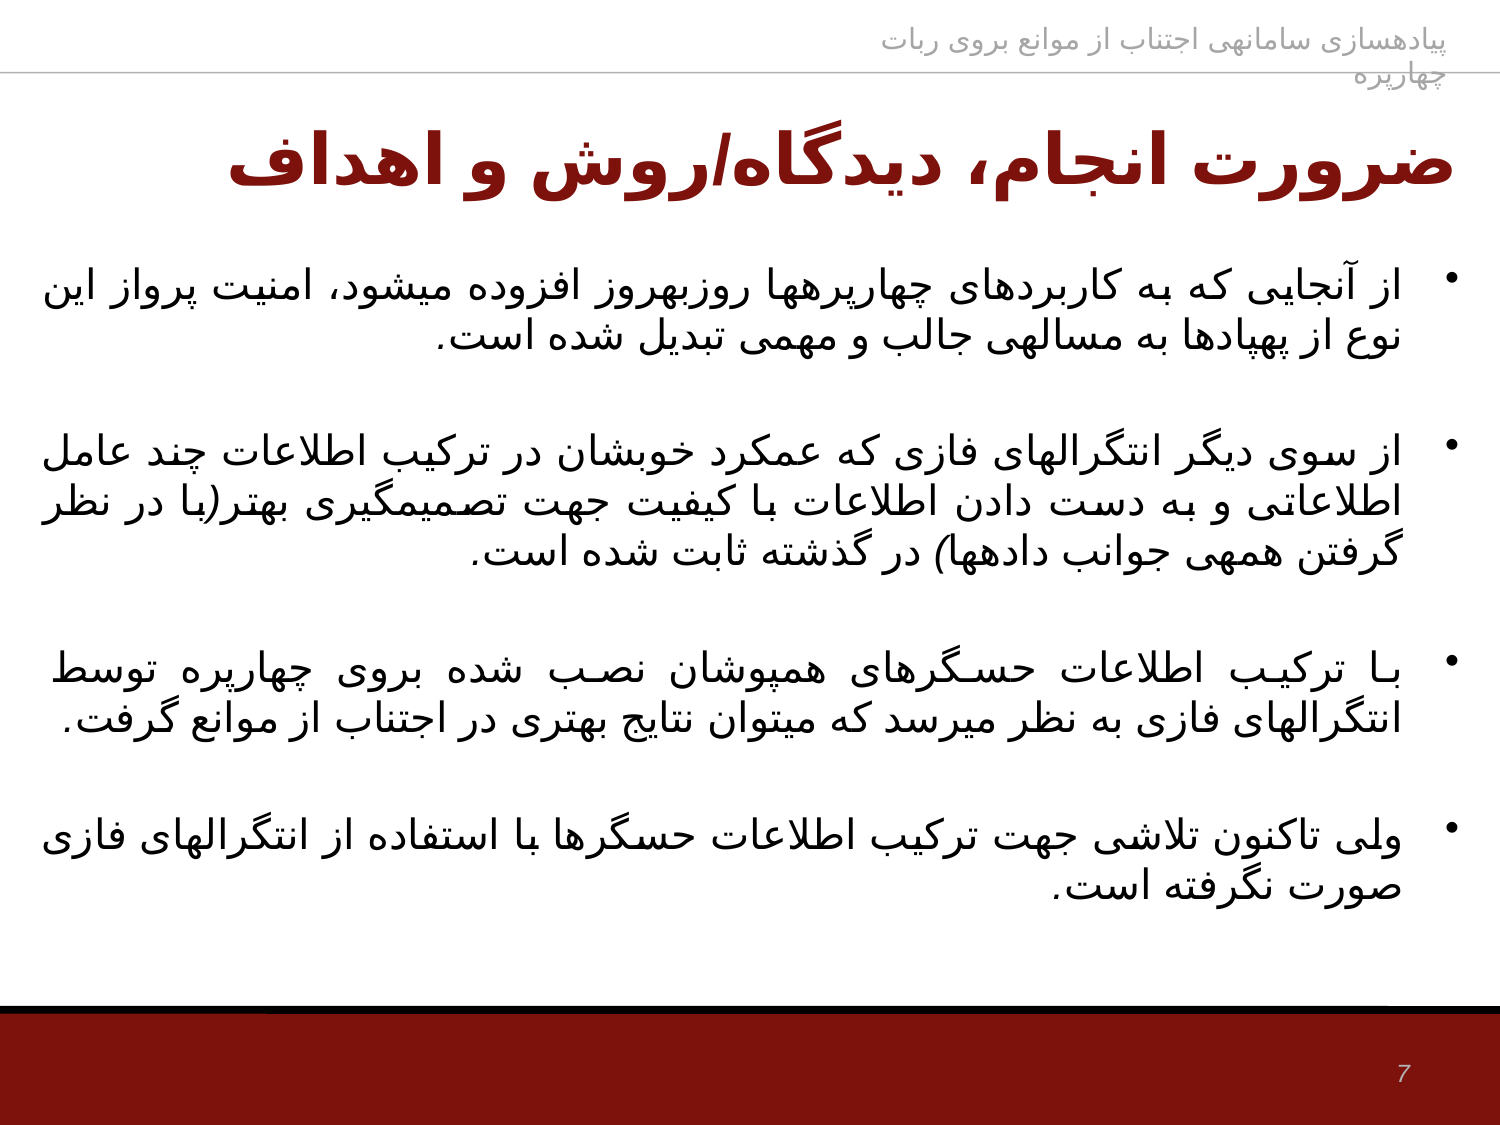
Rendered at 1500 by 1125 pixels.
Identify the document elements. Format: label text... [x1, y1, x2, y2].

title ضرورت انجام، دیدگاه/روش و اهداف [24, 87, 1475, 225]
slide_number 7 [1074, 1042, 1425, 1103]
list از آنجایی که به کاربردهای چهارپره‏ها روزبه‏روز افزوده می‏شود، امنیت پرواز این نوع از پهپادها به مساله‏ی جالب و مهمی تبدیل شده است. از سوی دیگر انتگرالهای فازی که عمکرد خوبشان در ترکیب اطلاعات چند عامل اطلاعاتی و به دست دادن اطلاعات با کیفیت جهت تصمیمگیری بهتر(با در نظر گرفتن همه‏ی جوانب داده‏ها) در گذشته ثابت شده است. با ترکیب اطلاعات حسگرهای همپوشان نصب شده بروی چهارپره توسط انتگرال‏های فازی به نظر می‏رسد که می‏توان نتایج بهتری در اجتناب از موانع گرفت. ولی تاکنون تلاشی جهت ترکیب اطلاعات حسگرها با استفاده از انتگرال‏های فازی صورت نگرفته است. [24, 249, 1475, 963]
